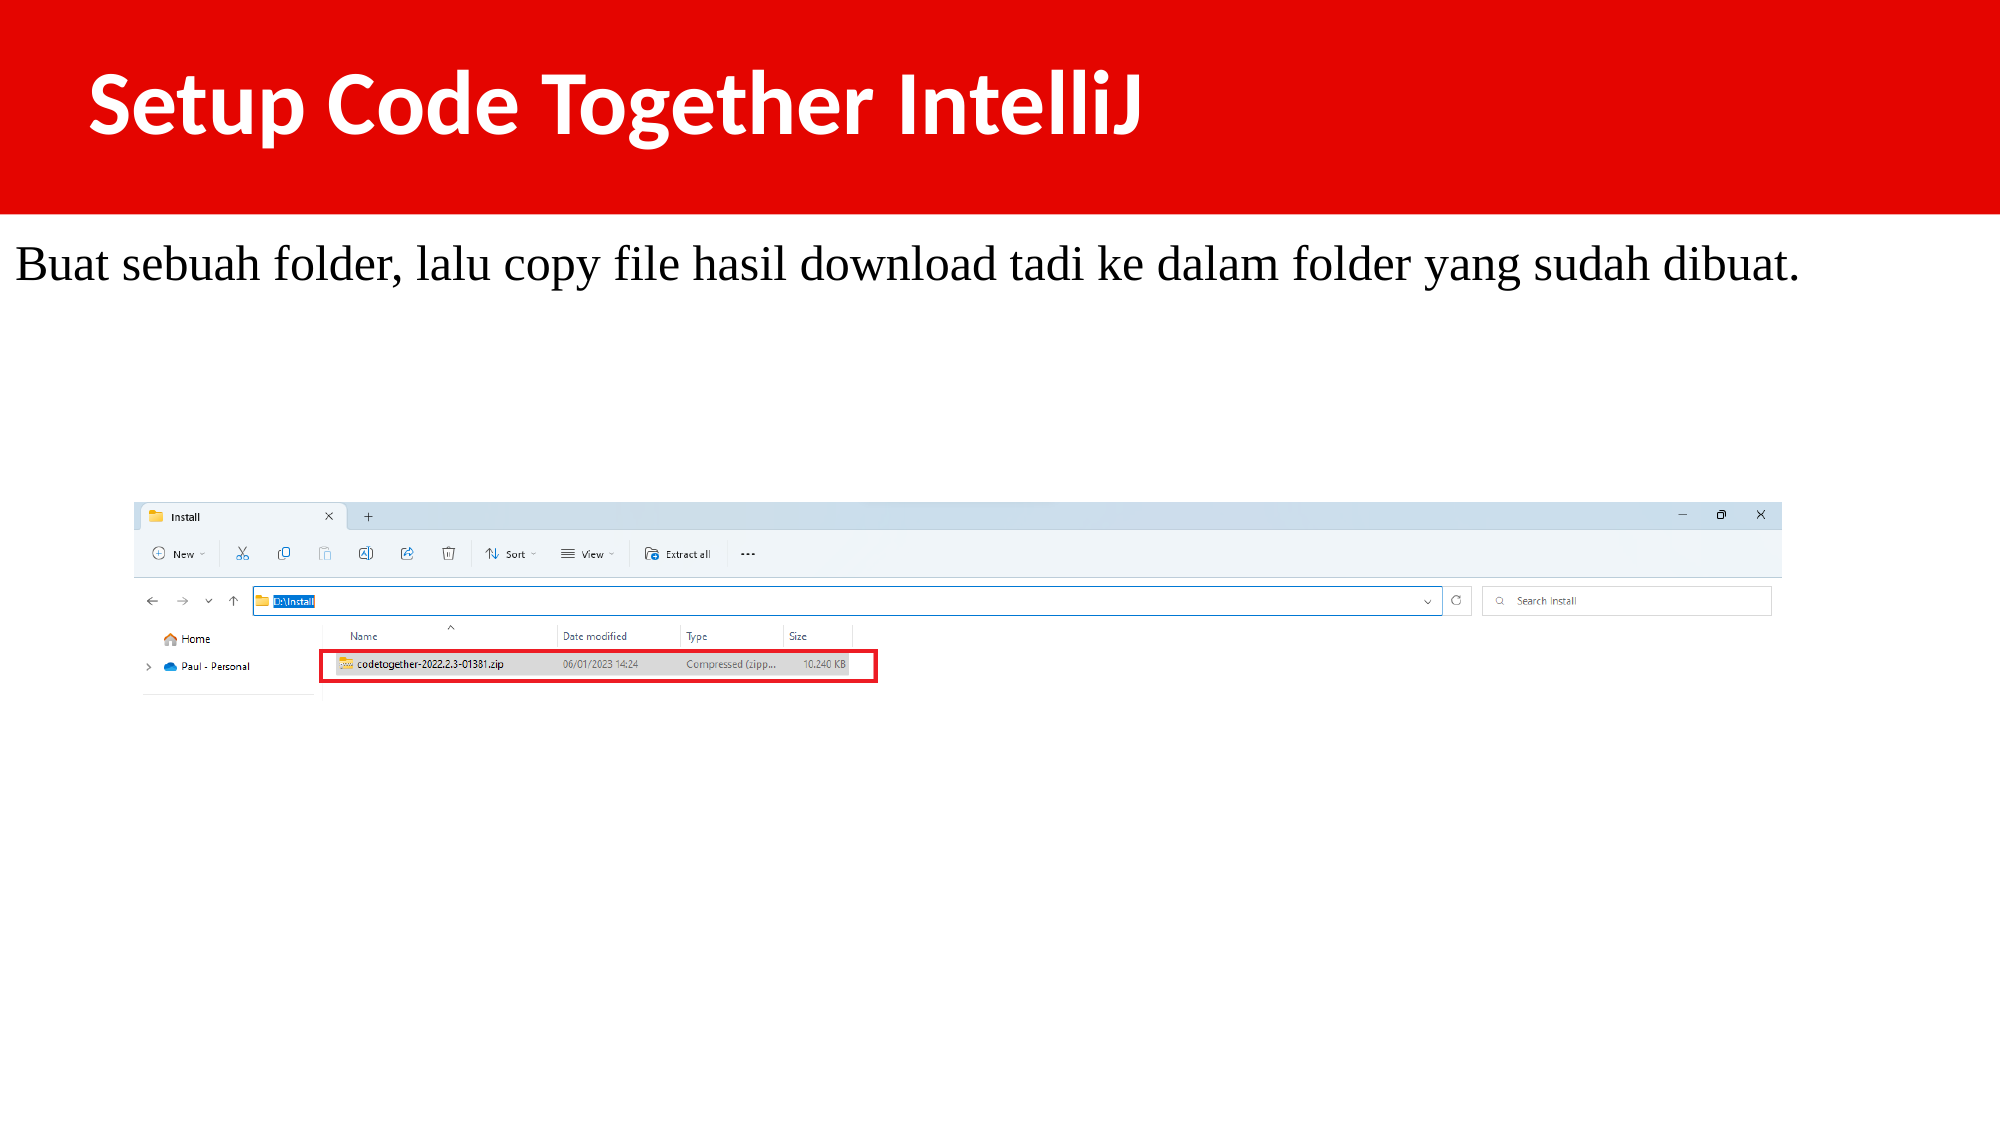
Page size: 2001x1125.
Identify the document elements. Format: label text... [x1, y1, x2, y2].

title Setup Code Together IntelliJ [68, 35, 1932, 161]
picture [134, 502, 1782, 701]
list Buat sebuah folder, lalu copy file hasil download tadi ke dalam folder yang sudah dibuat. [0, 230, 2000, 375]
